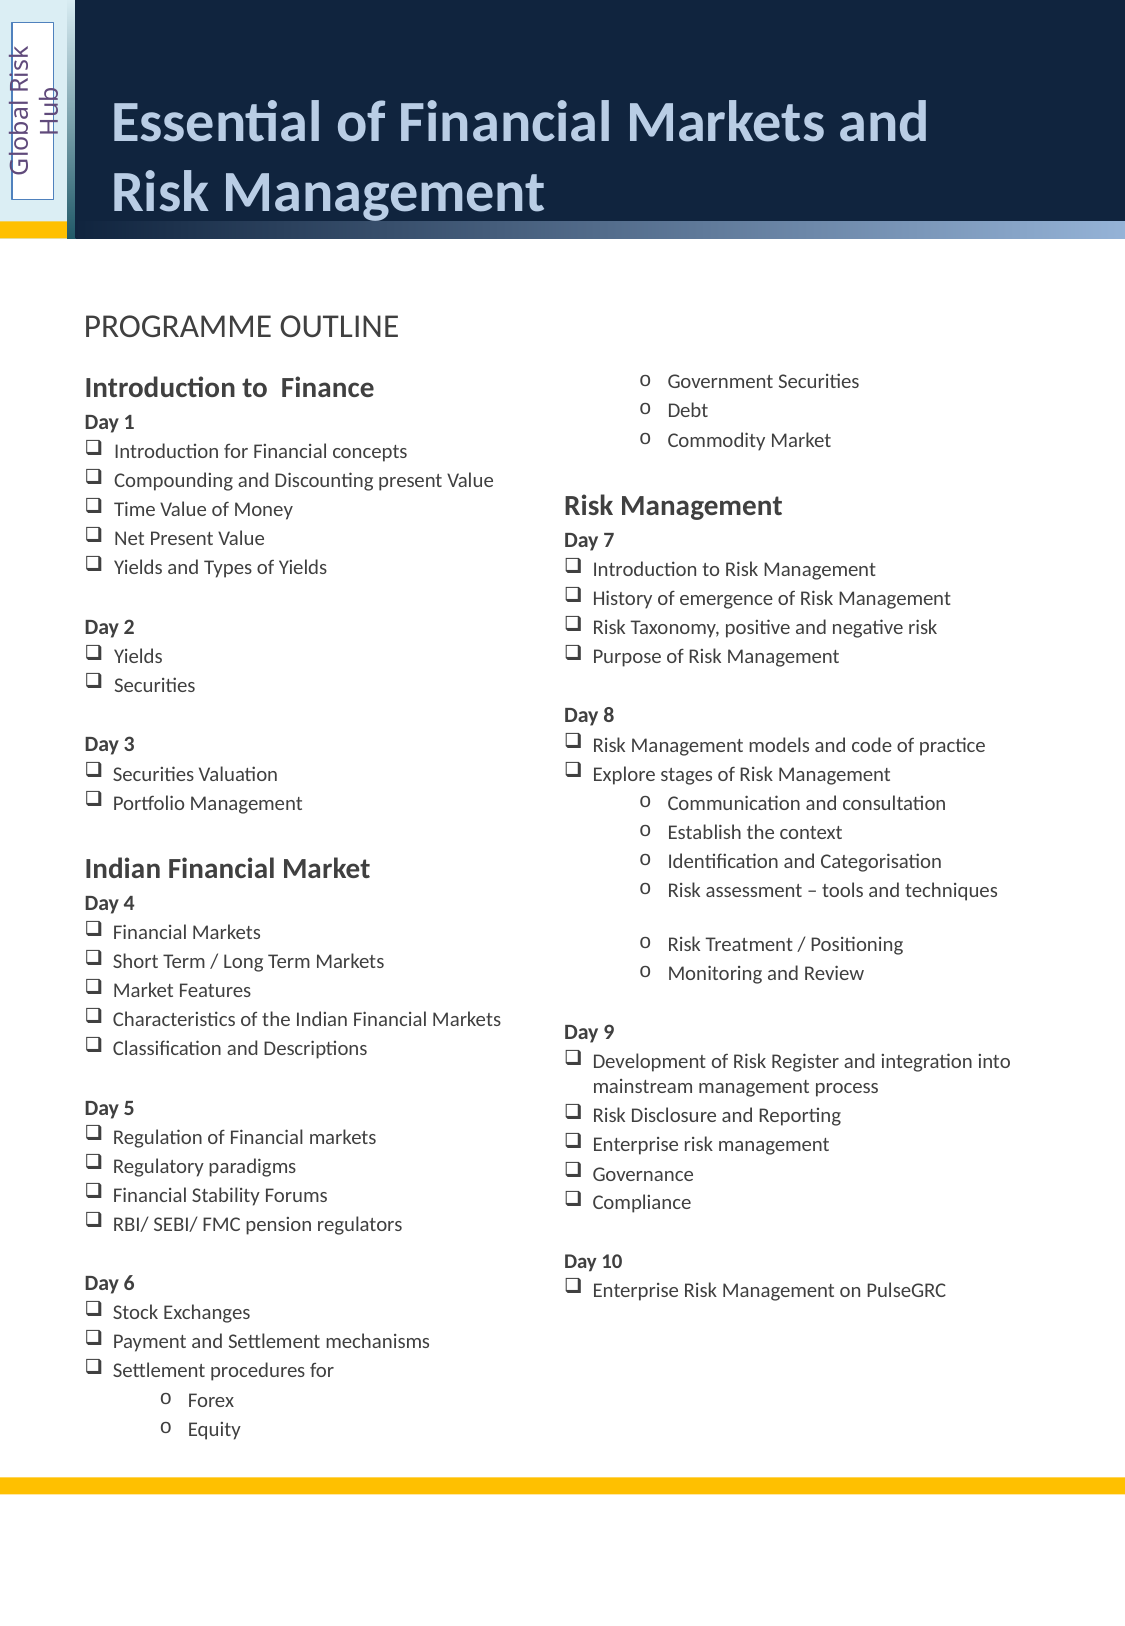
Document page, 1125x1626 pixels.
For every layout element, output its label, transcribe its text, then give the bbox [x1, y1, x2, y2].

title Essential of Financial Markets and Risk Management [75, 54, 1055, 251]
text_box Introduction to Finance Day 1 Introduction for Financial concepts Compounding and Discounting present Value Time Value of Money Net Present Value Yields and Types of Yields Day 2 Yields Securities Day 3 Securities Valuation Portfolio Management Indian Financial Market Day 4 Financial Markets Short Term / Long Term Markets Market Features Characteristics of the Indian Financial Markets Classification and Descriptions Day 5 Regulation of Financial markets Regulatory paradigms Financial Stability Forums RBI/ SEBI/ FMC pension regulators Day 6 Stock Exchanges Payment and Settlement mechanisms Settlement procedures for Forex Equity Government Securities Debt Commodity Market Risk Management Day 7 Introduction to Risk Management History of emergence of Risk Management Risk Taxonomy, positive and negative risk Purpose of Risk Management Day 8 Risk Management models and code of practice Explore stages of Risk Management Communication and consultation Establish the context Identification and Categorisation Risk assessment – tools and techniques Risk Treatment / Positioning Monitoring and Review Day 9 Development of Risk Register and integration into mainstream management process Risk Disclosure and Reporting Enterprise risk management Governance Compliance Day 10 Enterprise Risk Management on PulseGRC [69, 360, 1059, 1451]
list PROGRAMME OUTLINE [68, 296, 1056, 352]
